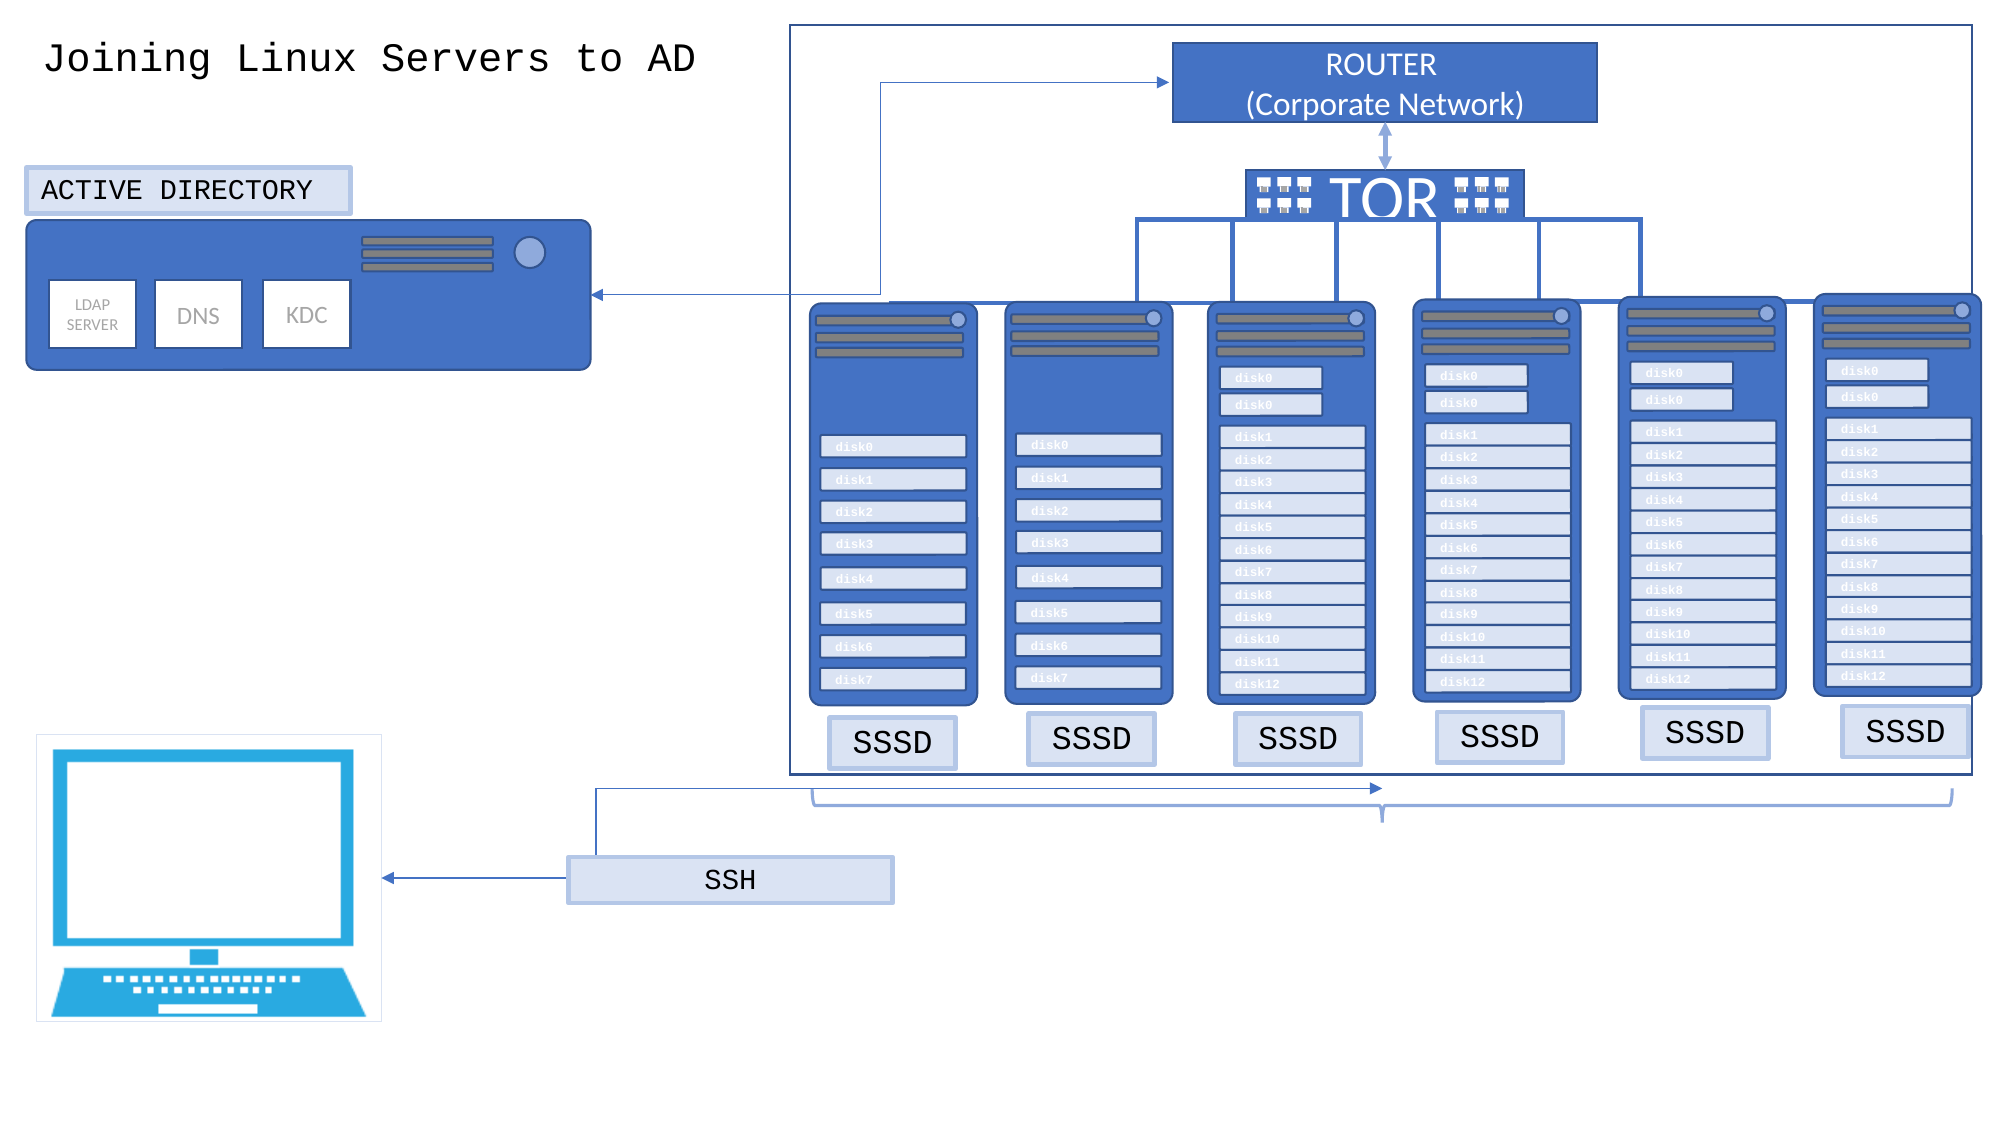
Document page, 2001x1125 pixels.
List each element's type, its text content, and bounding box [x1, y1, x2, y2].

text_box [789, 295, 1973, 776]
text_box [381, 822, 1383, 878]
text_box Joining Linux Servers to AD [27, 28, 765, 115]
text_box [26, 167, 591, 370]
text_box SSSD [1437, 711, 1563, 763]
text_box SSSD [1642, 707, 1769, 759]
text_box SSSD [1235, 713, 1362, 765]
text_box SSSD [829, 717, 956, 769]
text_box [789, 24, 1973, 82]
text_box [811, 788, 1953, 822]
text_box SSSD [1842, 706, 1969, 758]
text_box SSH [568, 878, 893, 904]
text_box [810, 42, 1982, 706]
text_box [590, 82, 810, 295]
picture [36, 734, 382, 1022]
text_box SSSD [1028, 713, 1155, 765]
